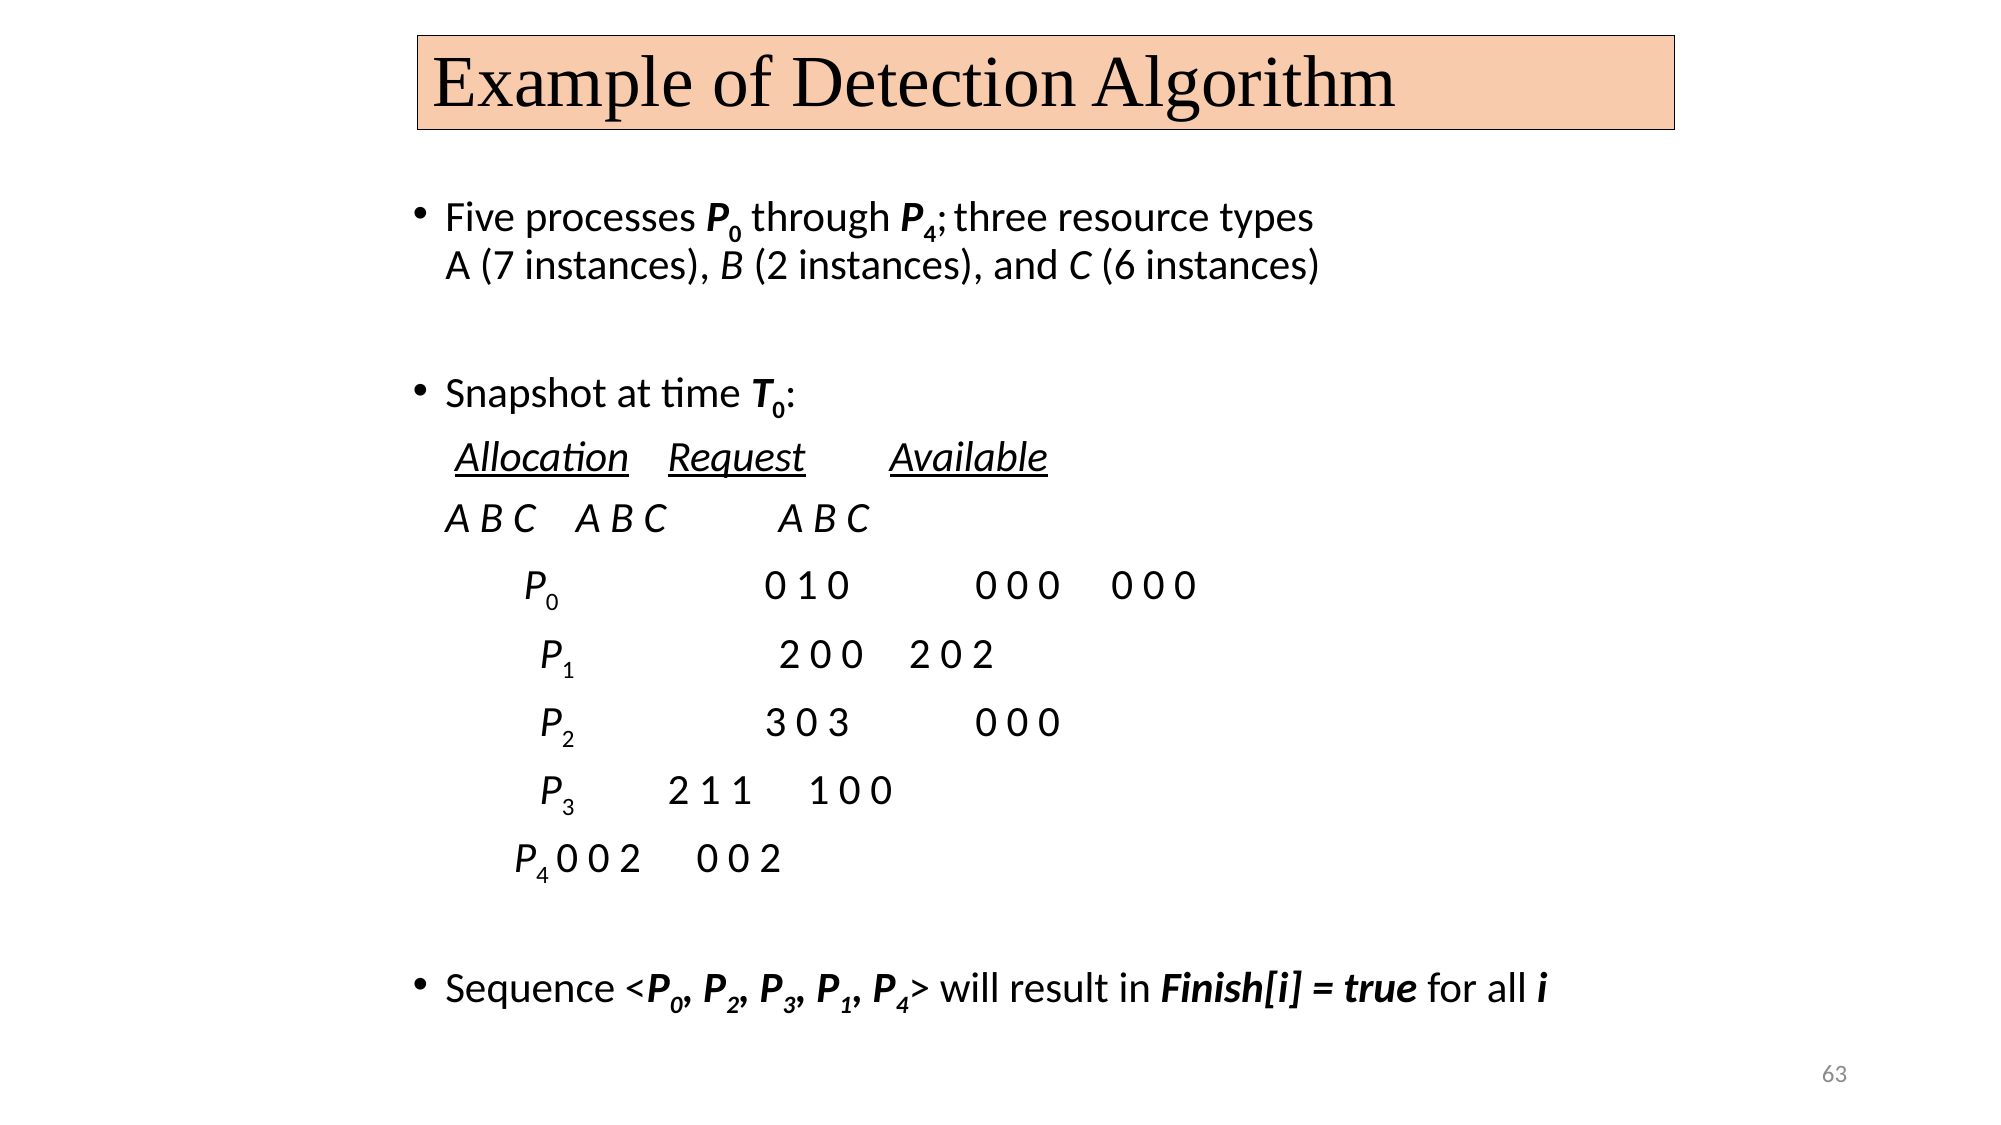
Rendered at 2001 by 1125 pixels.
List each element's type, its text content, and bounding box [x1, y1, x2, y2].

slide_number 63 [1412, 1042, 1863, 1103]
list Five processes P0 through P4; three resource types A (7 instances), B (2 instances), and C (6 instances) Snapshot at time T0: Allocation Request Available A B C A B C A B C P0 0 1 0 0 0 0 0 0 0 P1 2 0 0 2 0 2 P2 3 0 3 0 0 0 P3 2 1 1 1 0 0 P4 0 0 2 0 0 2 Sequence <P0, P2, P3, P1, P4> will result in Finish[i] = true for all i [397, 181, 1717, 1022]
title Example of Detection Algorithm [417, 35, 1675, 130]
